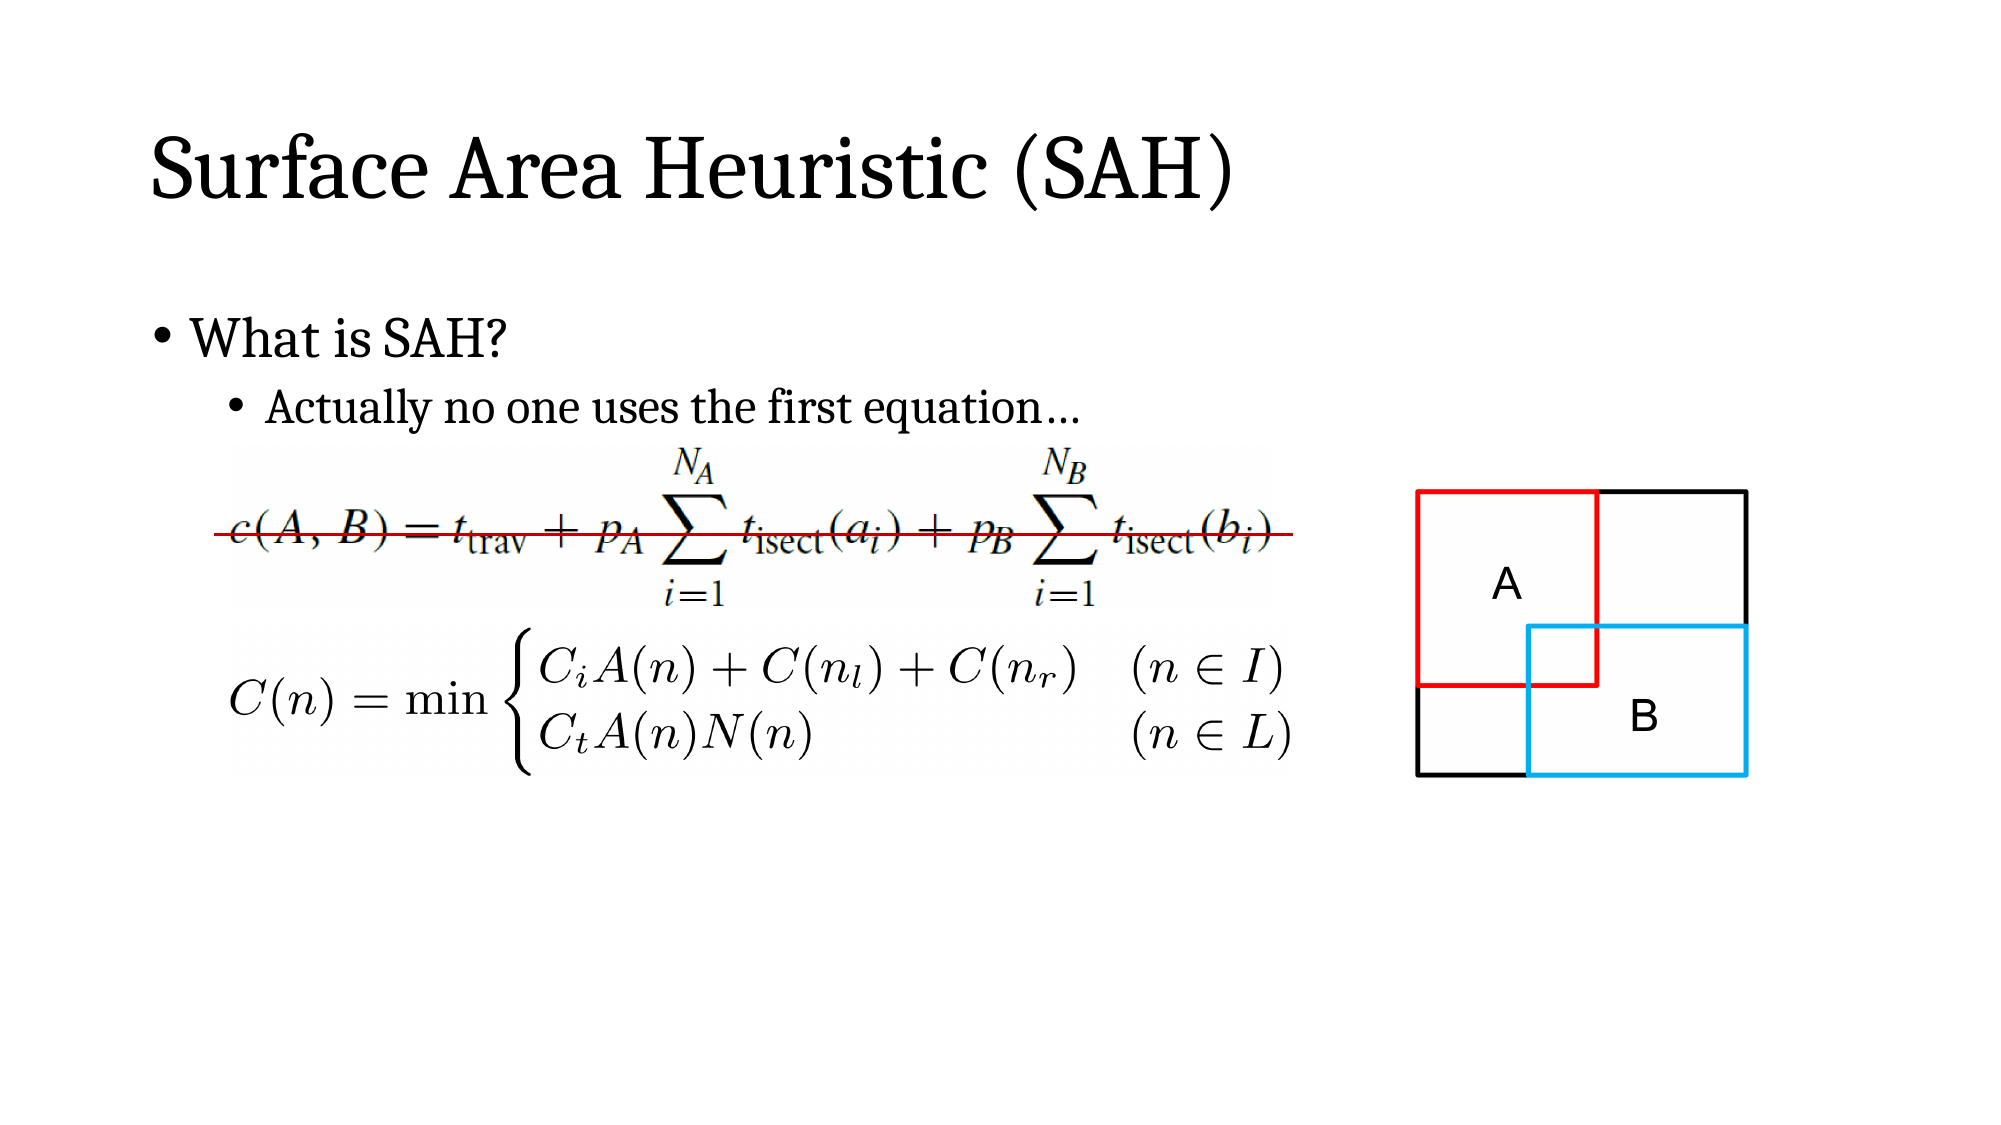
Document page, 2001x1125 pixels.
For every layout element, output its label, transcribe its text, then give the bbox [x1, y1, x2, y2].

picture [227, 444, 1274, 534]
title Surface Area Heuristic (SAH) [137, 59, 1863, 278]
picture [227, 623, 1293, 779]
picture [1412, 487, 1751, 780]
list What is SAH? Actually no one uses the first equation… [137, 299, 1863, 1014]
picture [227, 535, 1274, 610]
